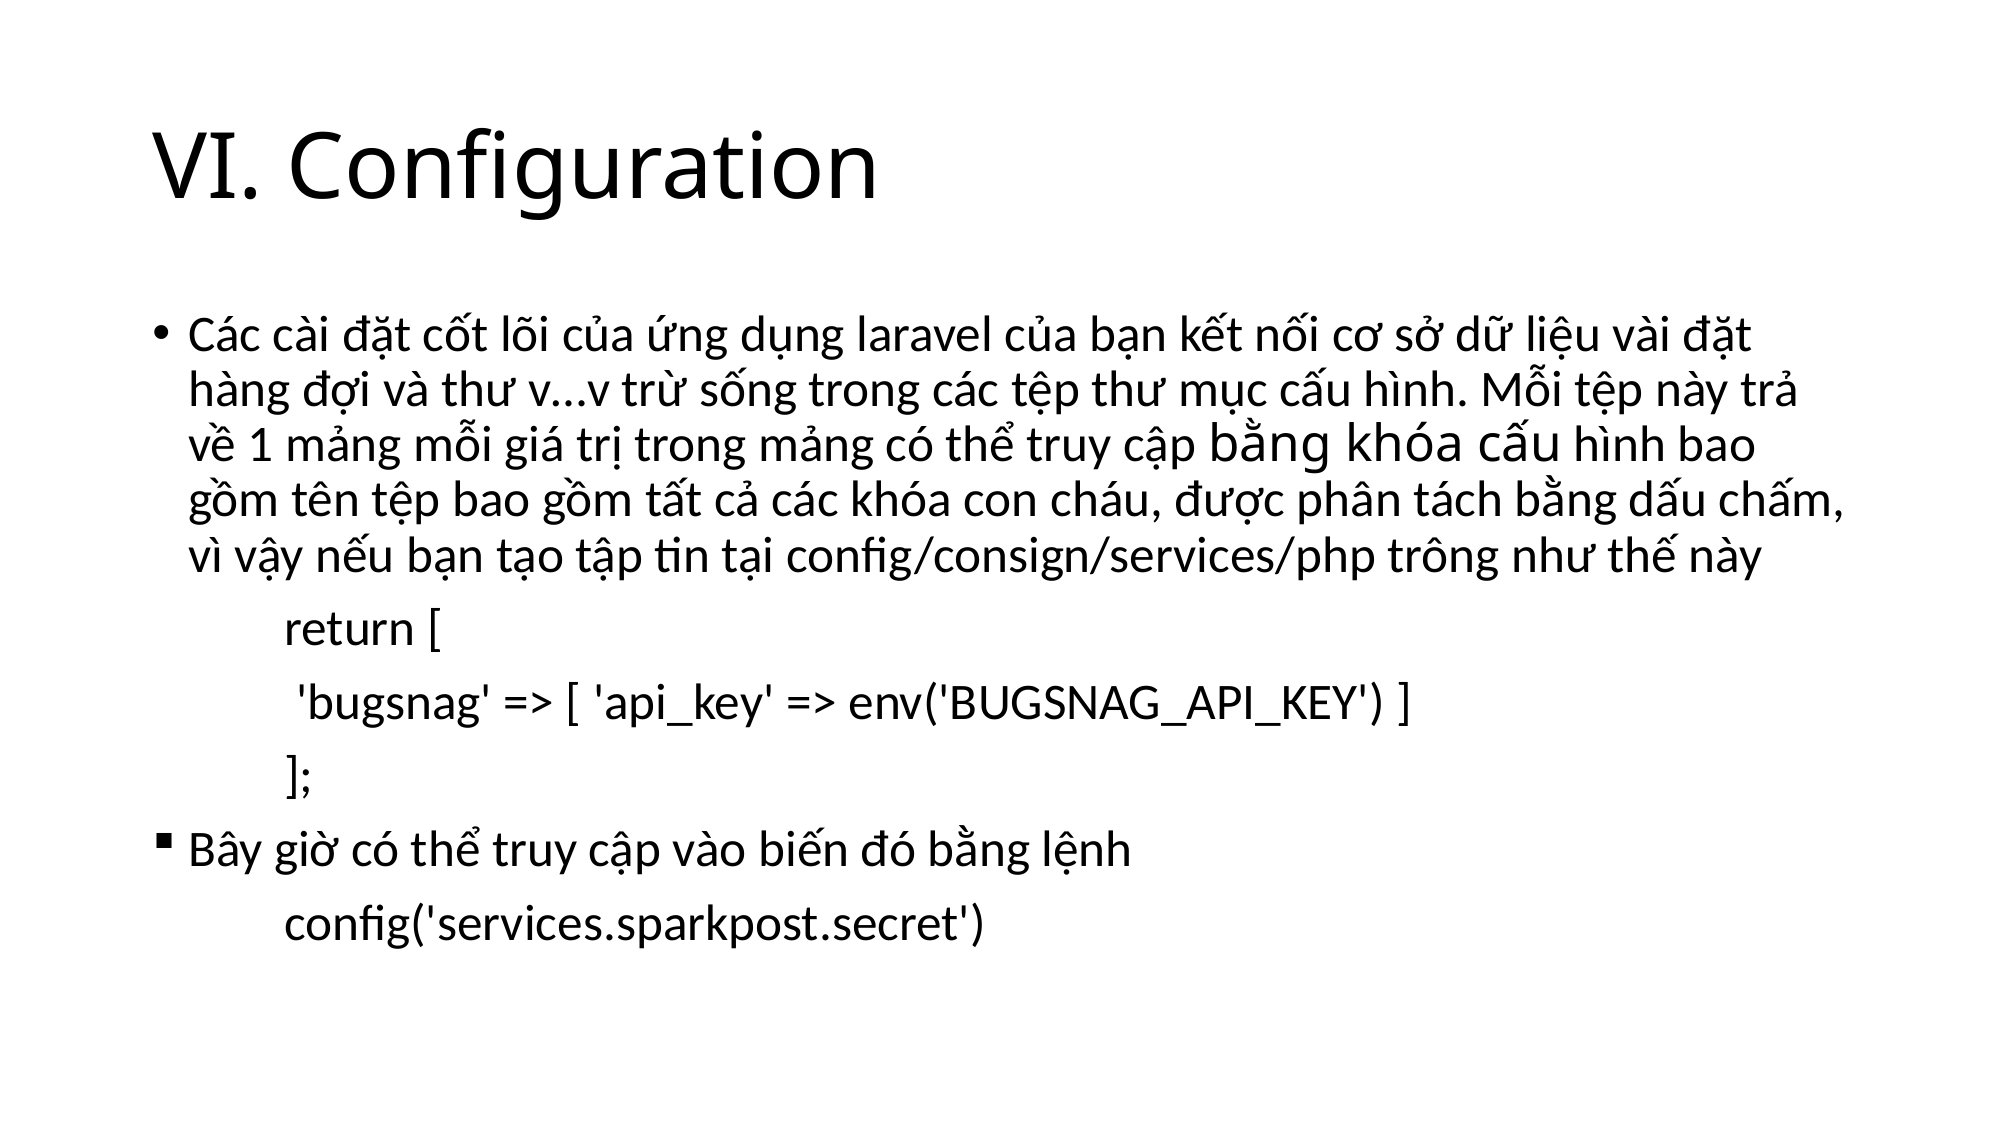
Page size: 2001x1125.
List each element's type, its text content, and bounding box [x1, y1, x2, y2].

list Các cài đặt cốt lõi của ứng dụng laravel của bạn kết nối cơ sở dữ liệu vài đặt hàng đợi và thư v…v trừ sống trong các tệp thư mục cấu hình. Mỗi tệp này trả về 1 mảng mỗi giá trị trong mảng có thể truy cập bằng khóa cấu hình bao gồm tên tệp bao gồm tất cả các khóa con cháu, được phân tách bằng dấu chấm, vì vậy nếu bạn tạo tập tin tại config/consign/services/php trông như thế này return [ 'bugsnag' => [ 'api_key' => env('BUGSNAG_API_KEY') ] ]; Bây giờ có thể truy cập vào biến đó bằng lệnh config('services.sparkpost.secret') [137, 299, 1863, 1014]
title VI. Configuration [137, 59, 1863, 278]
